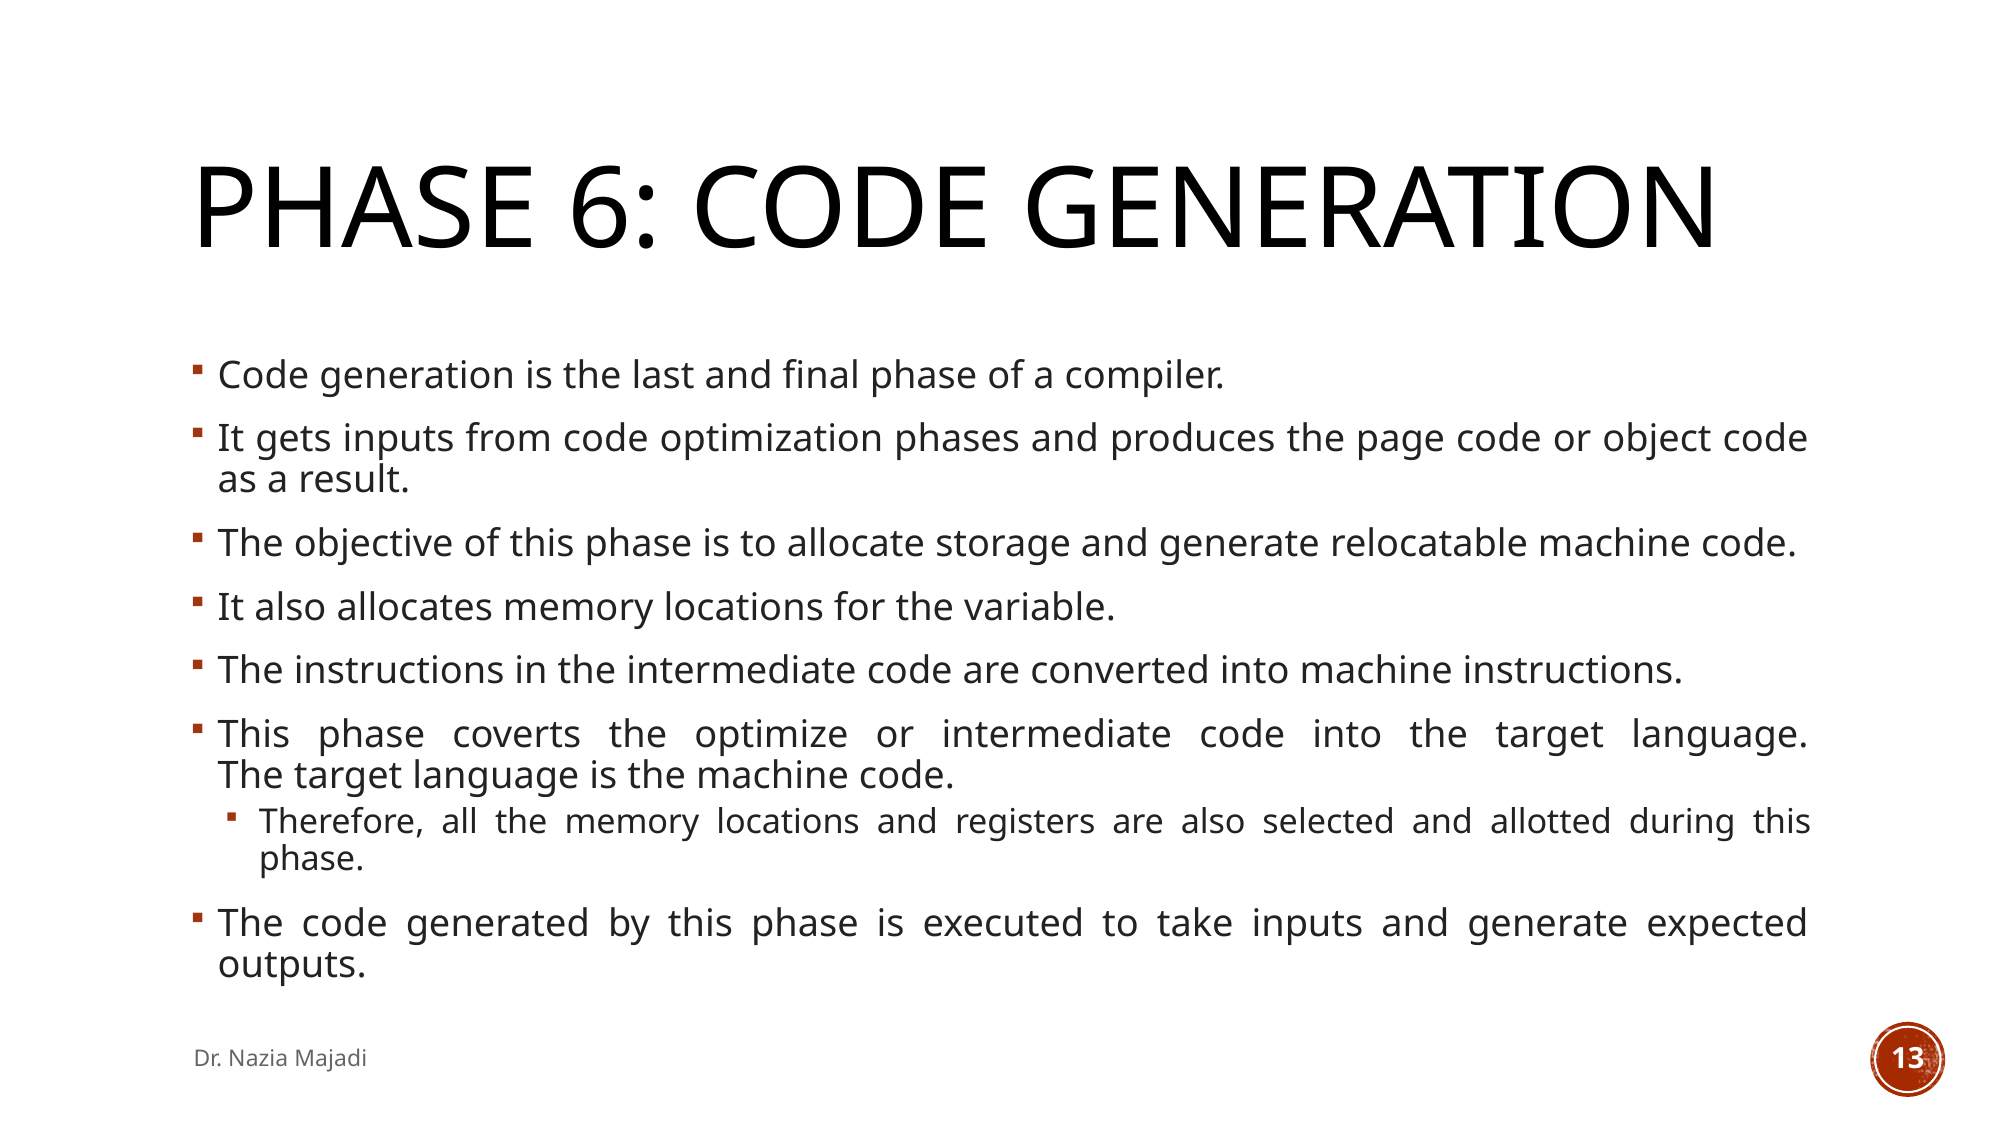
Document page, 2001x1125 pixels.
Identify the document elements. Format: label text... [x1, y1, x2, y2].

footer Dr. Nazia Majadi [178, 1028, 1217, 1089]
title Phase 6: code generation [175, 79, 1826, 344]
list Code generation is the last and final phase of a compiler. It gets inputs from code optimization phases and produces the page code or object code as a result. The objective of this phase is to allocate storage and generate relocatable machine code. It also allocates memory locations for the variable. The instructions in the intermediate code are converted into machine instructions. This phase coverts the optimize or intermediate code into the target language. The target language is the machine code. Therefore, all the memory locations and registers are also selected and allotted during this phase. The code generated by this phase is executed to take inputs and generate expected outputs. [175, 348, 1826, 1013]
slide_number 13 [1855, 1028, 1961, 1089]
